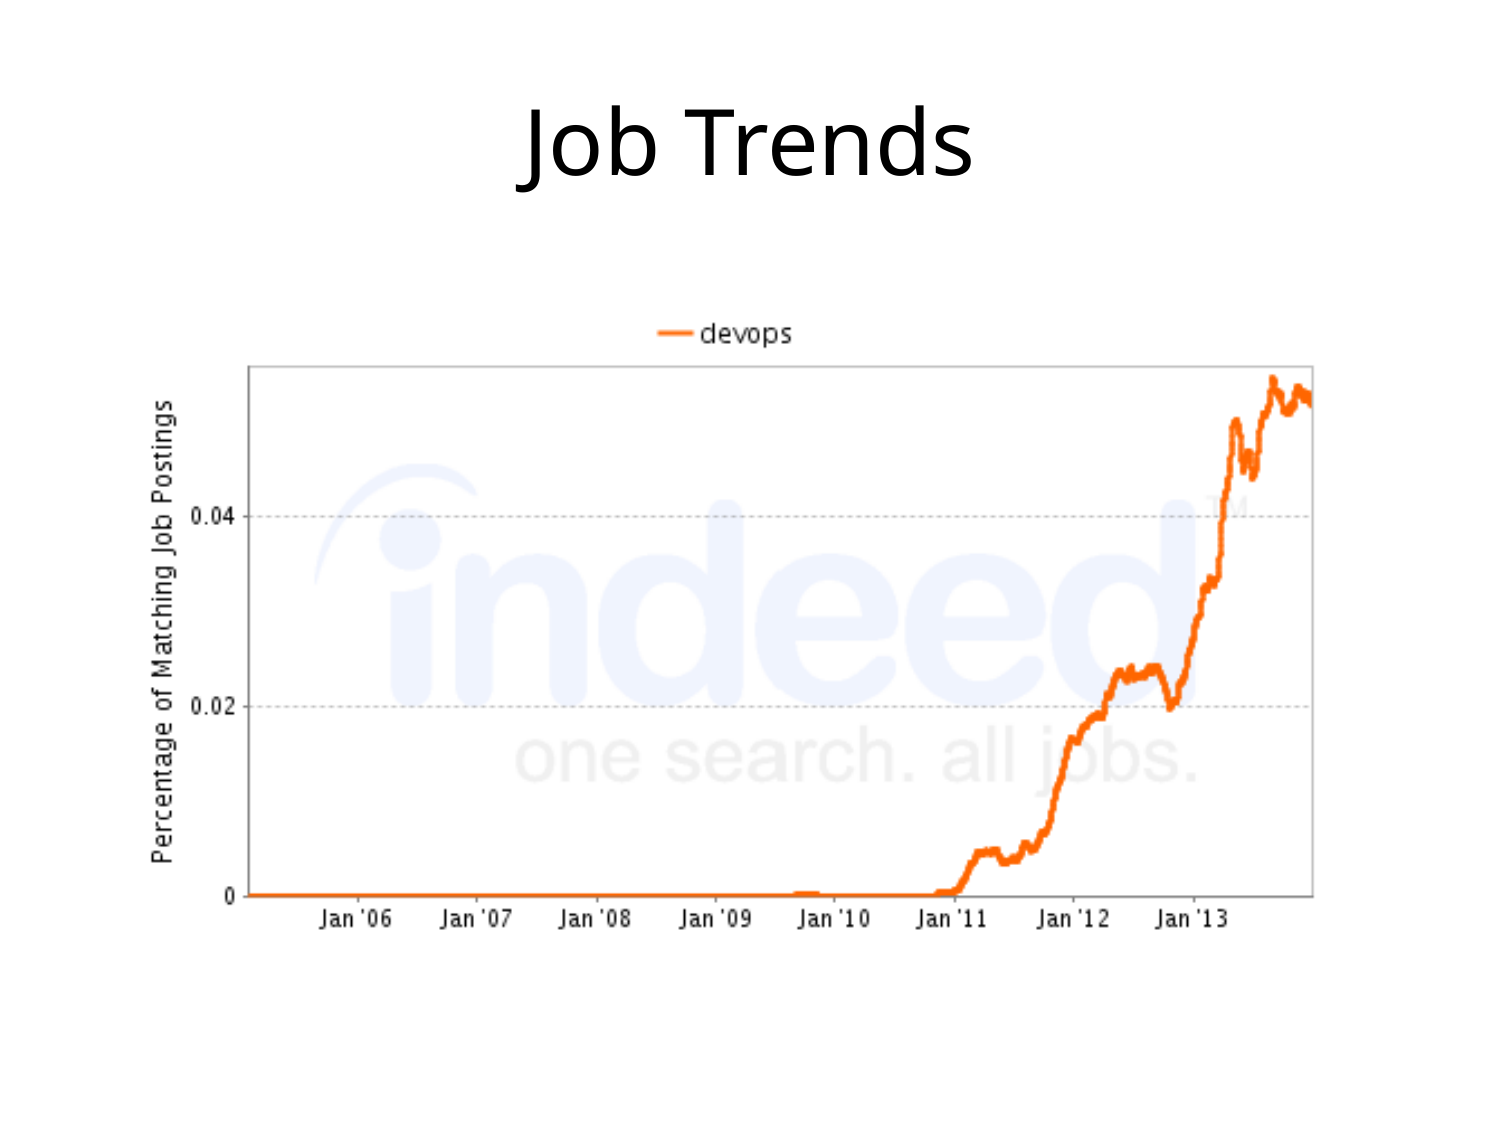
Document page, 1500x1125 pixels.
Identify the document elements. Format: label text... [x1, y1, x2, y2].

picture [123, 313, 1330, 941]
title Job Trends [75, 45, 1425, 233]
